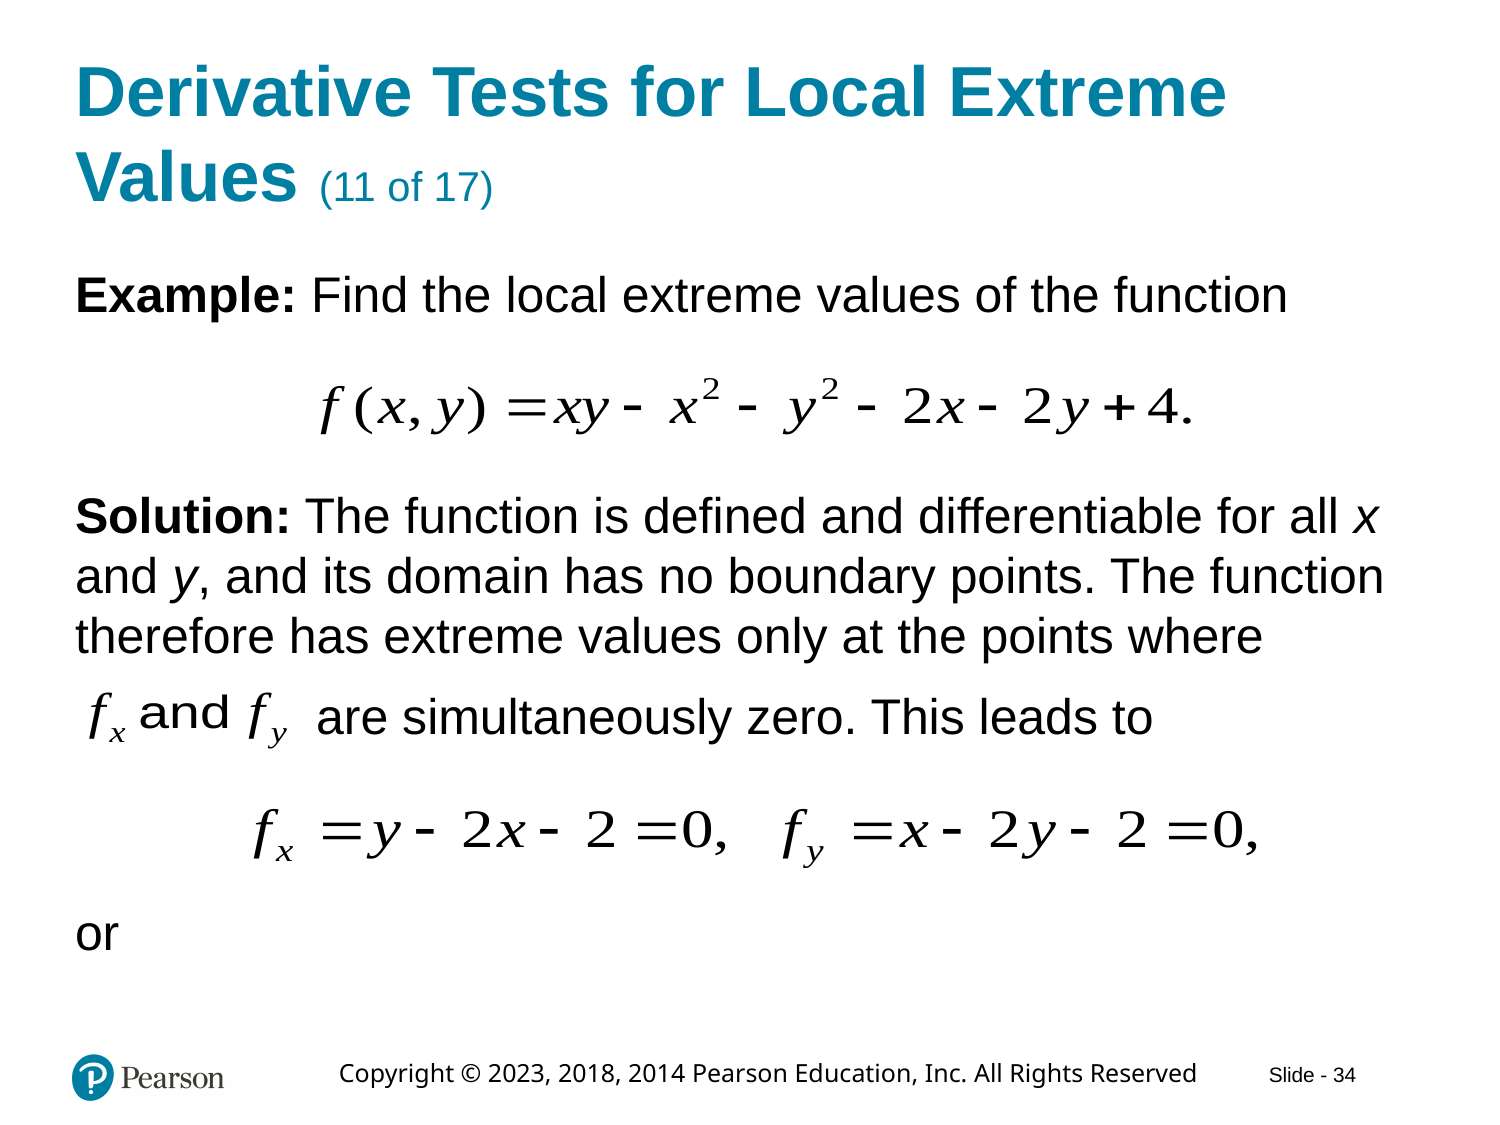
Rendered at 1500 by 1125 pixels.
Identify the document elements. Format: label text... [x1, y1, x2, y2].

list are simultaneously zero. This leads to [315, 684, 1225, 755]
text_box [236, 800, 1264, 876]
picture [51, 1053, 245, 1102]
title Derivative Tests for Local Extreme Values (11 of 17) [75, 35, 1425, 216]
list Solution: The function is defined and differentiable for all x and y, and its domain has no boundary points. The function therefore has extreme values only at the points where [75, 483, 1425, 675]
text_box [304, 370, 1196, 442]
list Example: Find the local extreme values of the function [75, 262, 1338, 333]
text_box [72, 684, 292, 755]
list or [75, 900, 150, 975]
